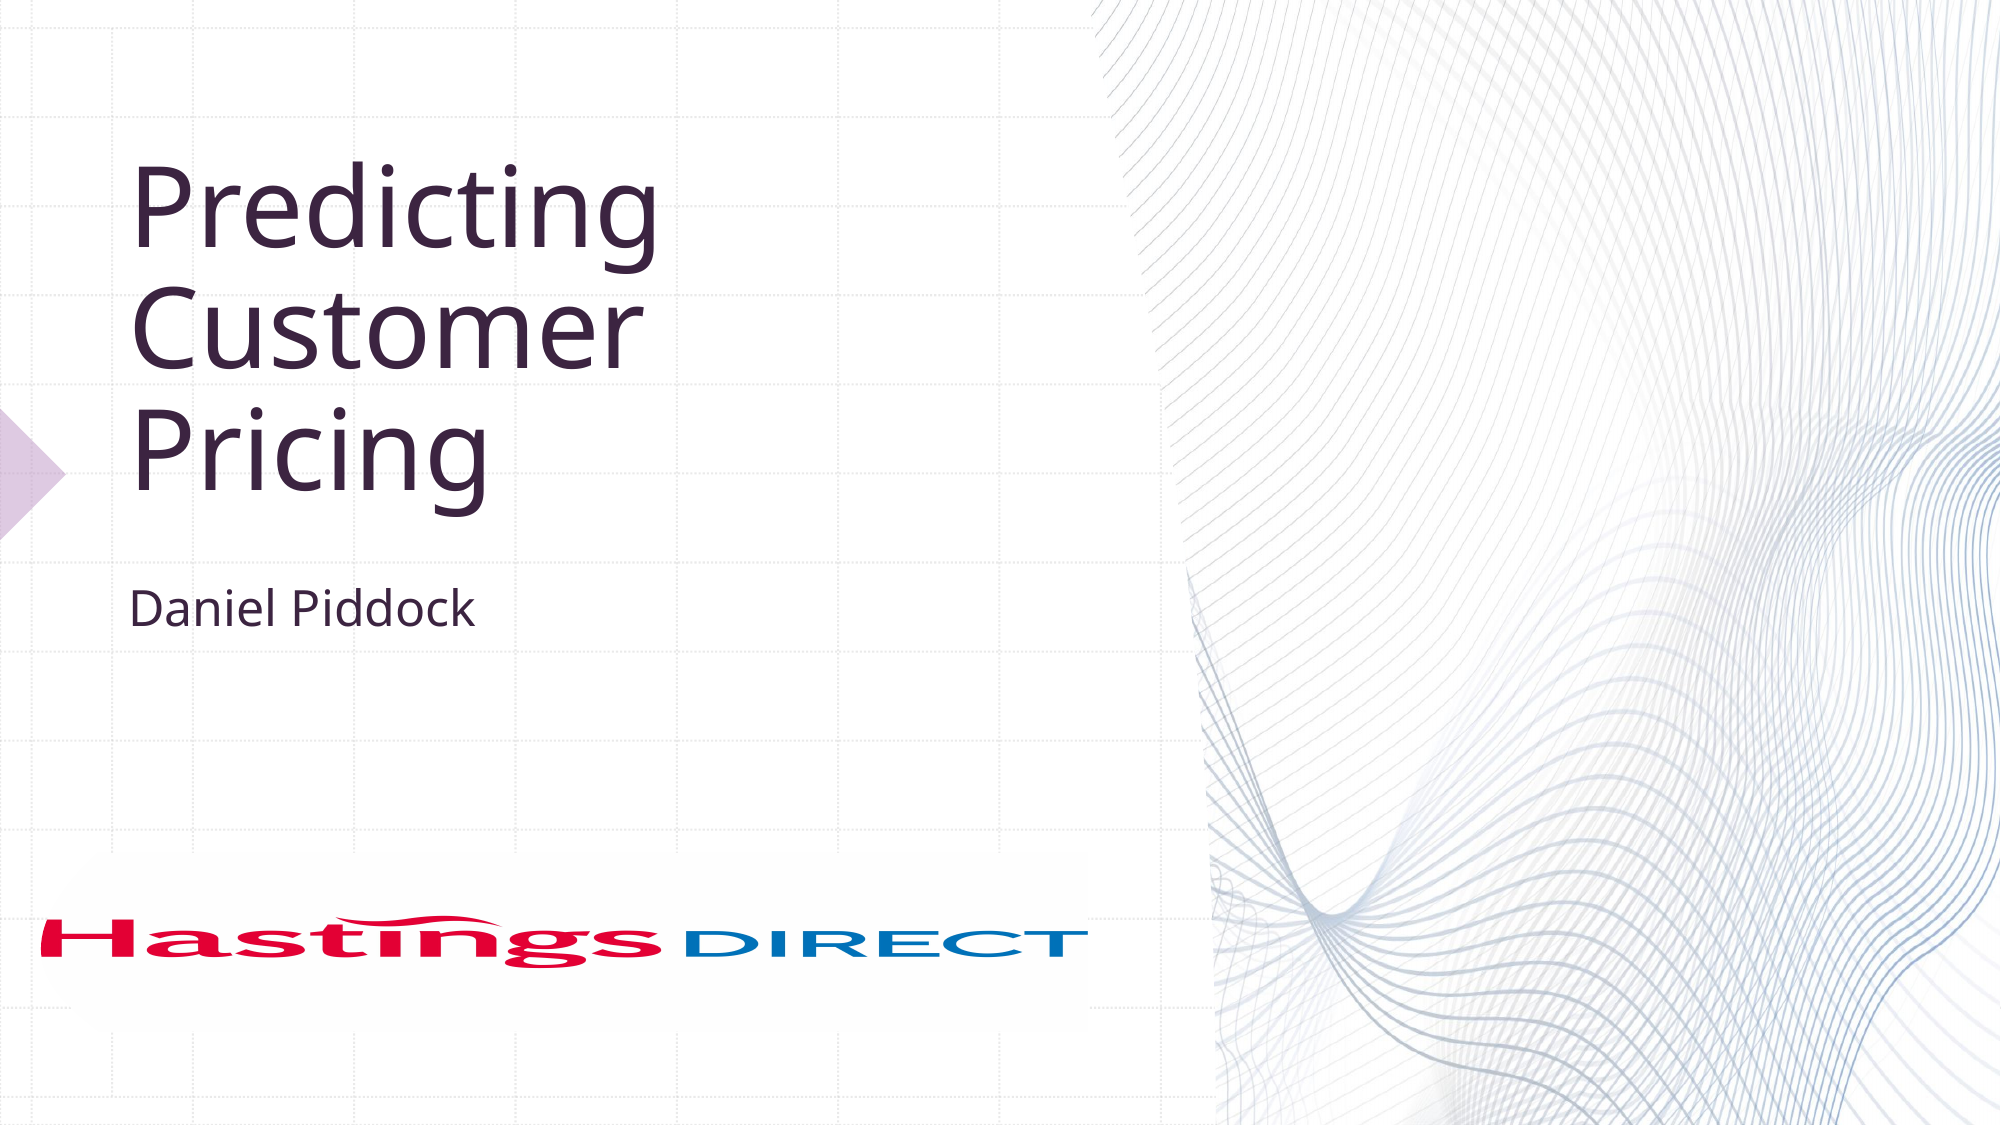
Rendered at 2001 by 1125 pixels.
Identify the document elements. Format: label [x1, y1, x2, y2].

text_box [0, 0, 1087, 1125]
picture [40, 0, 2000, 1125]
